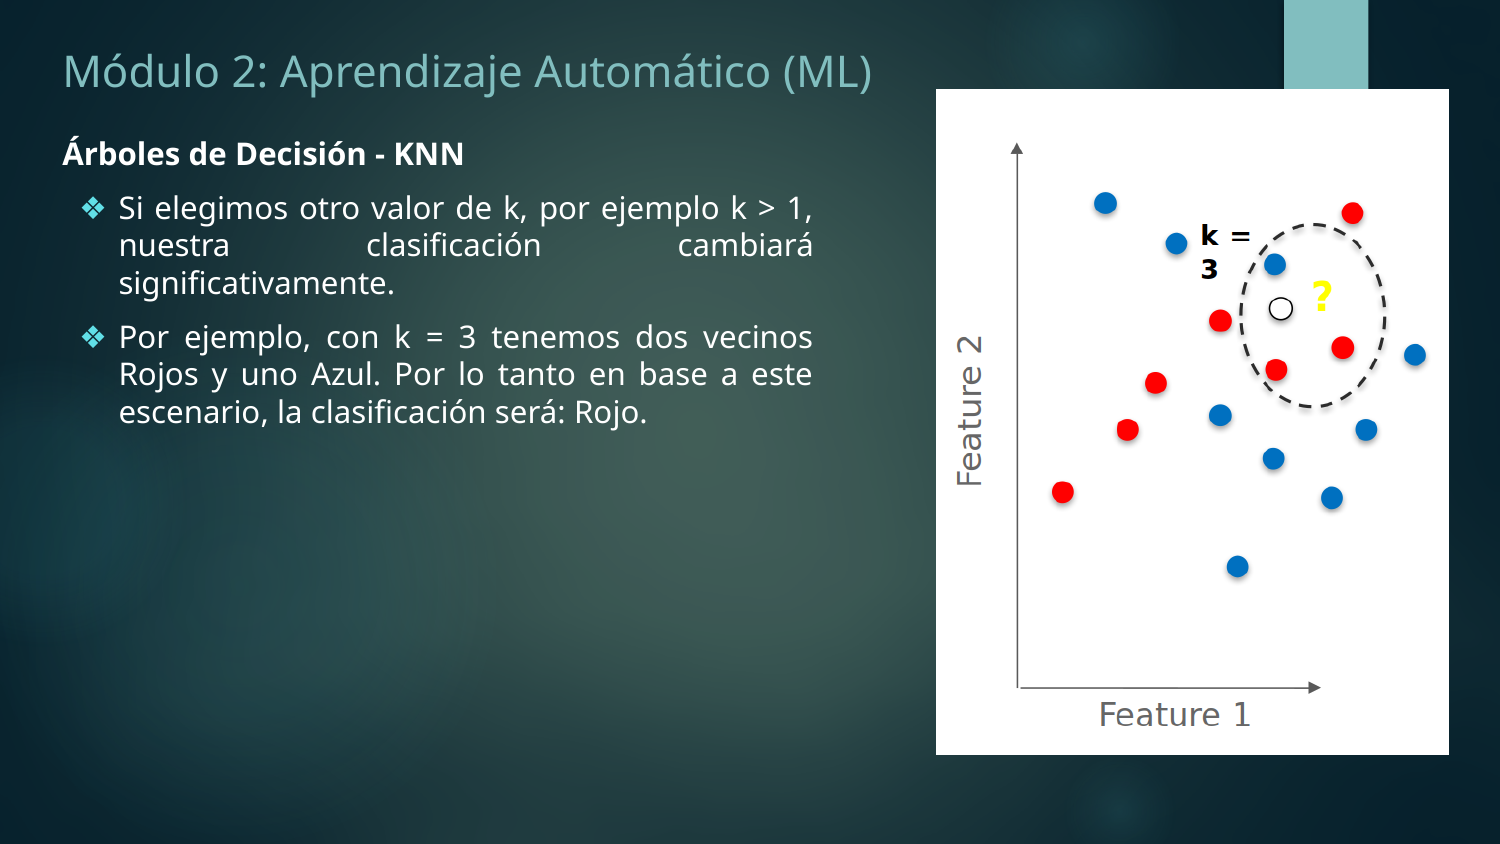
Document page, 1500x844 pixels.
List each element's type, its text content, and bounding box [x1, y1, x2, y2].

list Árboles de Decisión - KNN Si elegimos otro valor de k, por ejemplo k > 1, nuestra clasificación cambiará significativamente. Por ejemplo, con k = 3 tenemos dos vecinos Rojos y uno Azul. Por lo tanto en base a este escenario, la clasificación será: Rojo. [51, 129, 826, 798]
title Módulo 2: Aprendizaje Automático (ML) [51, 11, 1449, 129]
picture [0, 0, 1500, 844]
